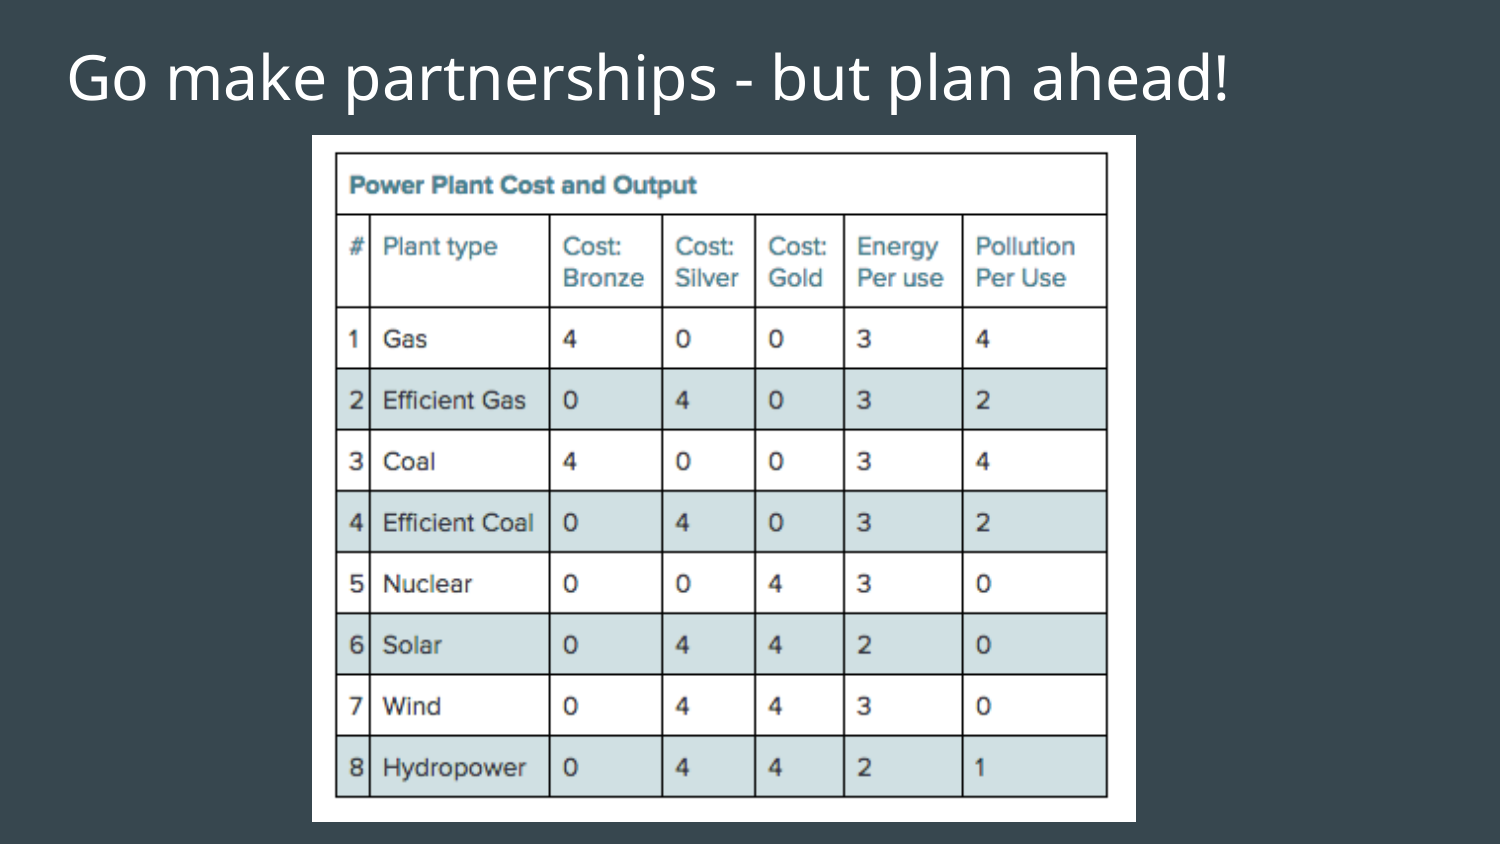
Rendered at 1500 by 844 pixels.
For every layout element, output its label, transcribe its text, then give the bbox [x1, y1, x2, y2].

title Go make partnerships - but plan ahead! [51, 23, 1449, 117]
picture [312, 134, 1136, 822]
